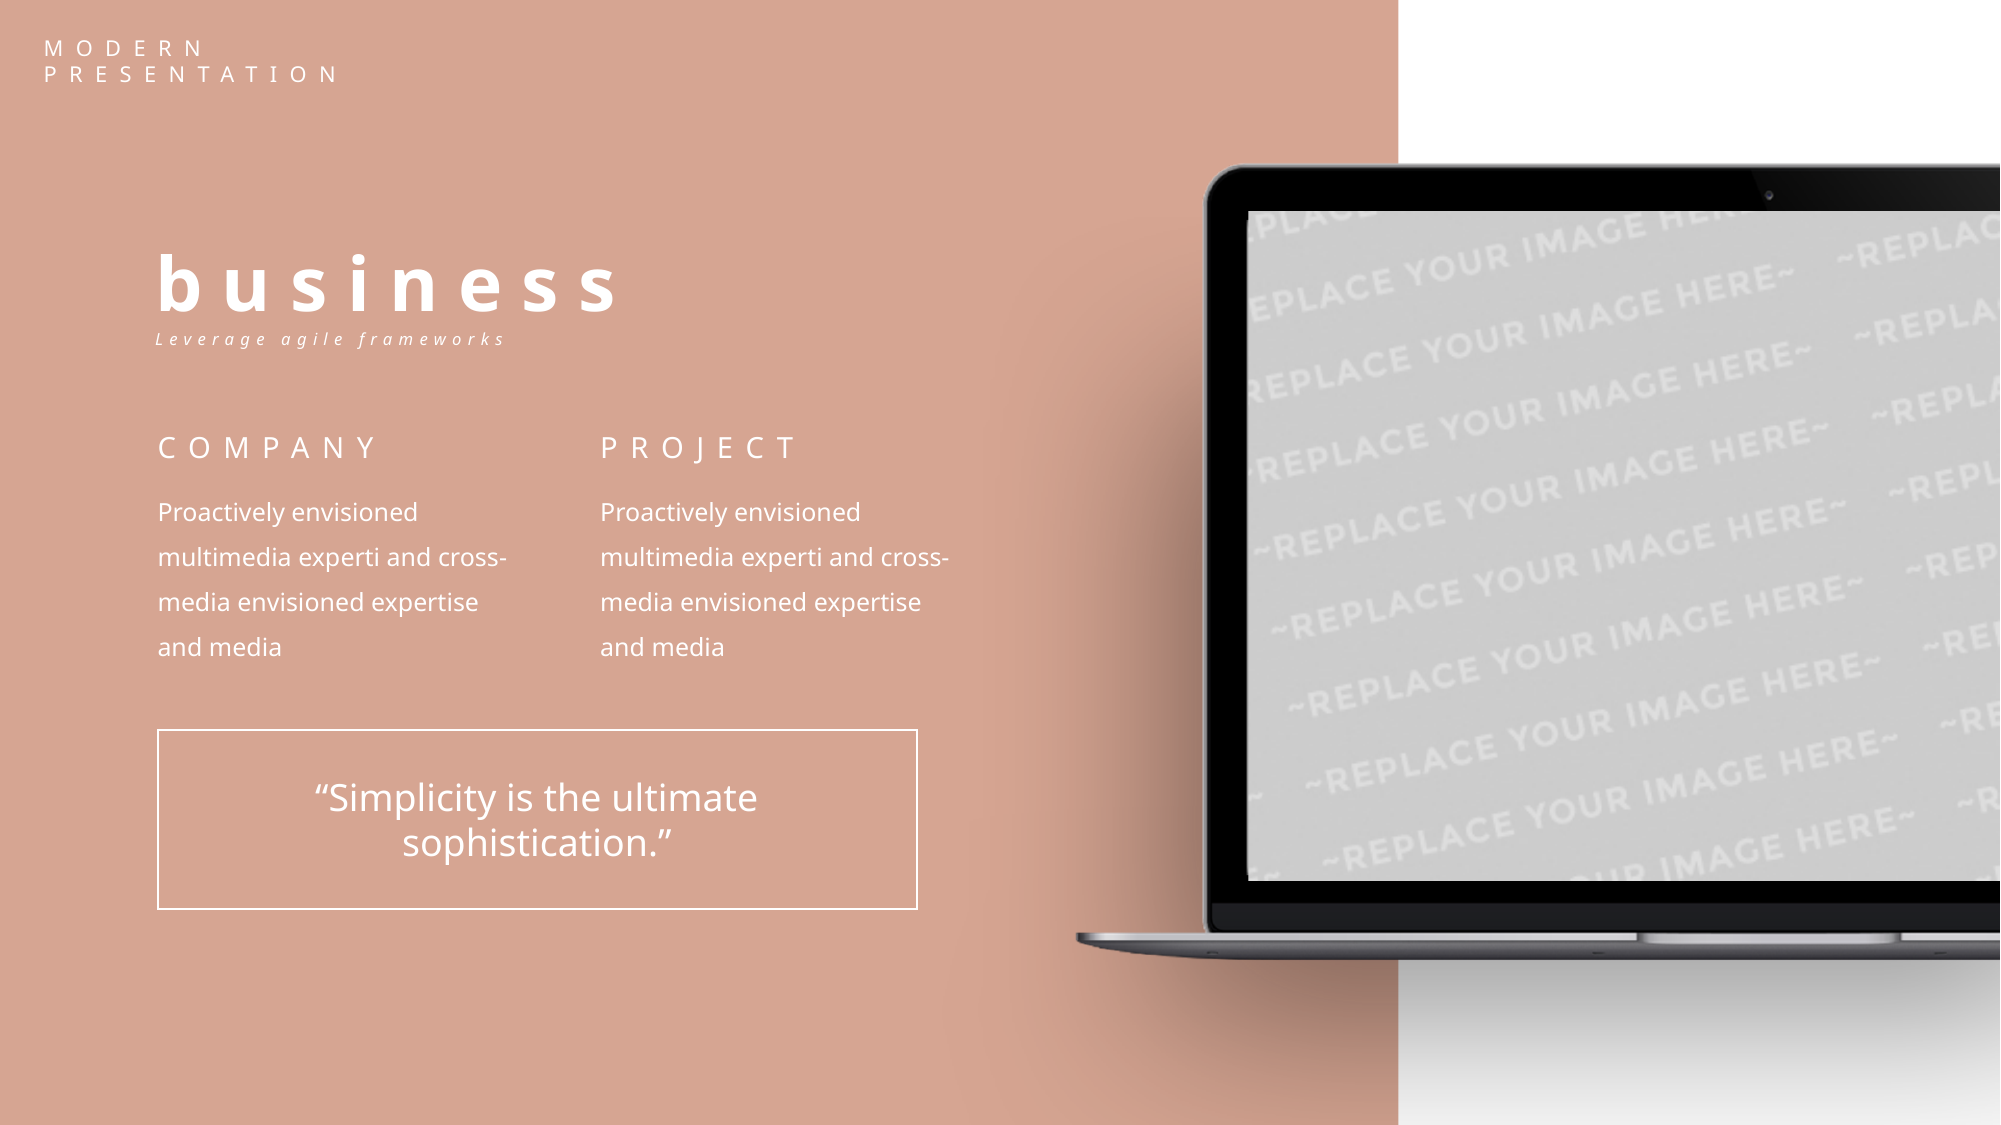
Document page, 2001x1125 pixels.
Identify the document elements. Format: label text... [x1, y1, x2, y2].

text_box COMPANY [157, 412, 521, 465]
text_box MODERN PRESENTATION [43, 34, 474, 87]
text_box Proactively envisioned multimedia experti and cross-media envisioned expertise and media [157, 481, 521, 662]
text_box Proactively envisioned multimedia experti and cross-media envisioned expertise and media [600, 481, 964, 662]
text_box Leverage agile frameworks [155, 334, 695, 350]
text_box b u s i n e s s [140, 229, 1043, 334]
text_box PROJECT [600, 412, 964, 465]
picture [1043, 155, 2000, 970]
text_box “Simplicity is the ultimate sophistication.” [262, 773, 812, 864]
text_box [0, 0, 1399, 1125]
text_box [157, 729, 918, 910]
